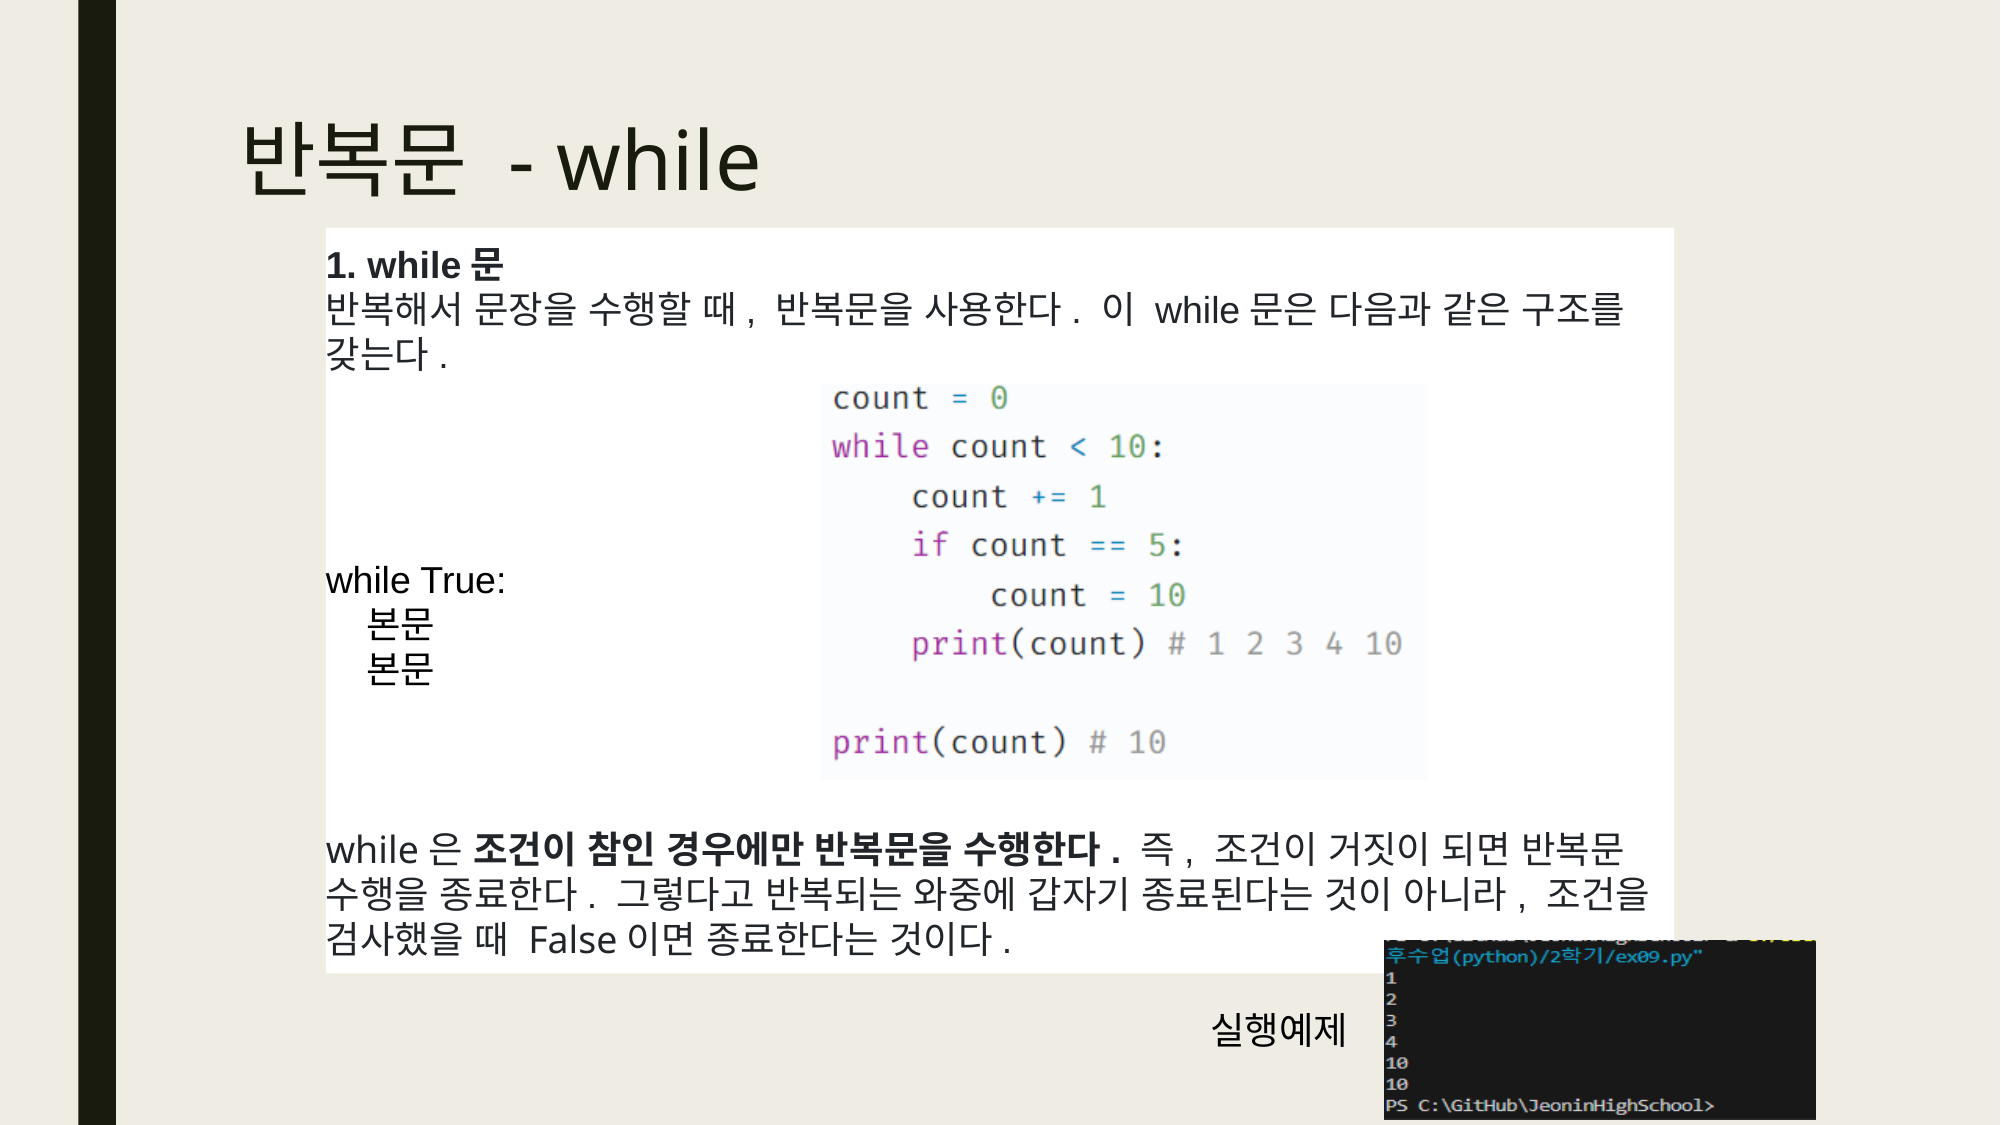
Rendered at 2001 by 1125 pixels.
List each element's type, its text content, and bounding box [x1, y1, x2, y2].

text_box 실행예제 [1195, 999, 1364, 1060]
picture [821, 384, 1428, 780]
picture [1384, 940, 1816, 1121]
title 반복문 - while [225, 112, 780, 237]
text_box 1. while문 반복해서 문장을 수행할 때, 반복문을 사용한다. 이 while문은 다음과 같은 구조를 갖는다. while True: 본문 본문 while은 조건이 참인 경우에만 반복문을 수행한다. 즉, 조건이 거짓이 되면 반복문 수행을 종료한다. 그렇다고 반복되는 와중에 갑자기 종료된다는 것이 아니라, 조건을 검사했을 때 False이면 종료한다는 것이다. [325, 227, 1675, 974]
